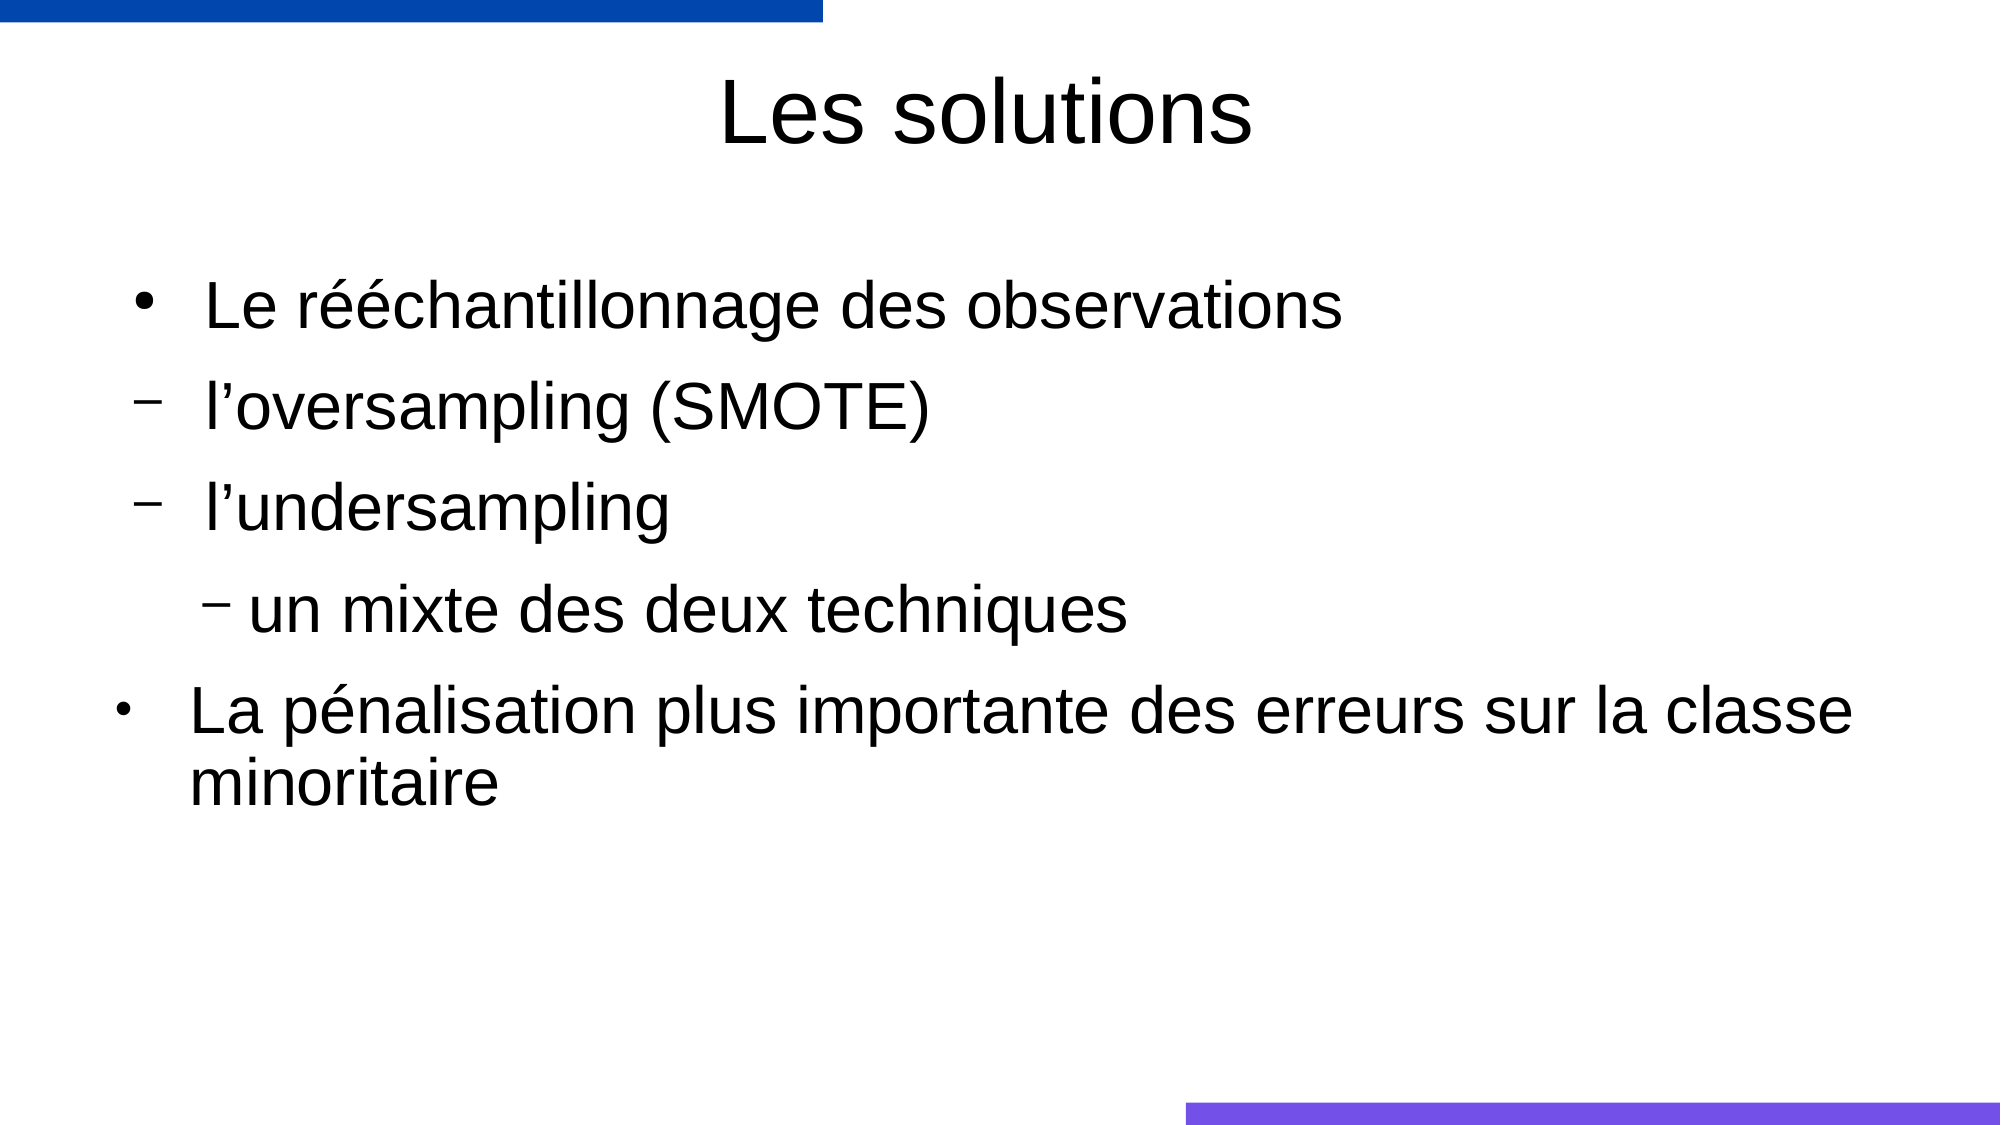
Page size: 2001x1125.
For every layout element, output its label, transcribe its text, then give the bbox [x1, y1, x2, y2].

title Les solutions [99, 44, 1900, 233]
list Le rééchantillonnage des observations l’oversampling (SMOTE) l’undersampling un mixte des deux techniques La pénalisation plus importante des erreurs sur la classe minoritaire [99, 263, 1900, 1006]
